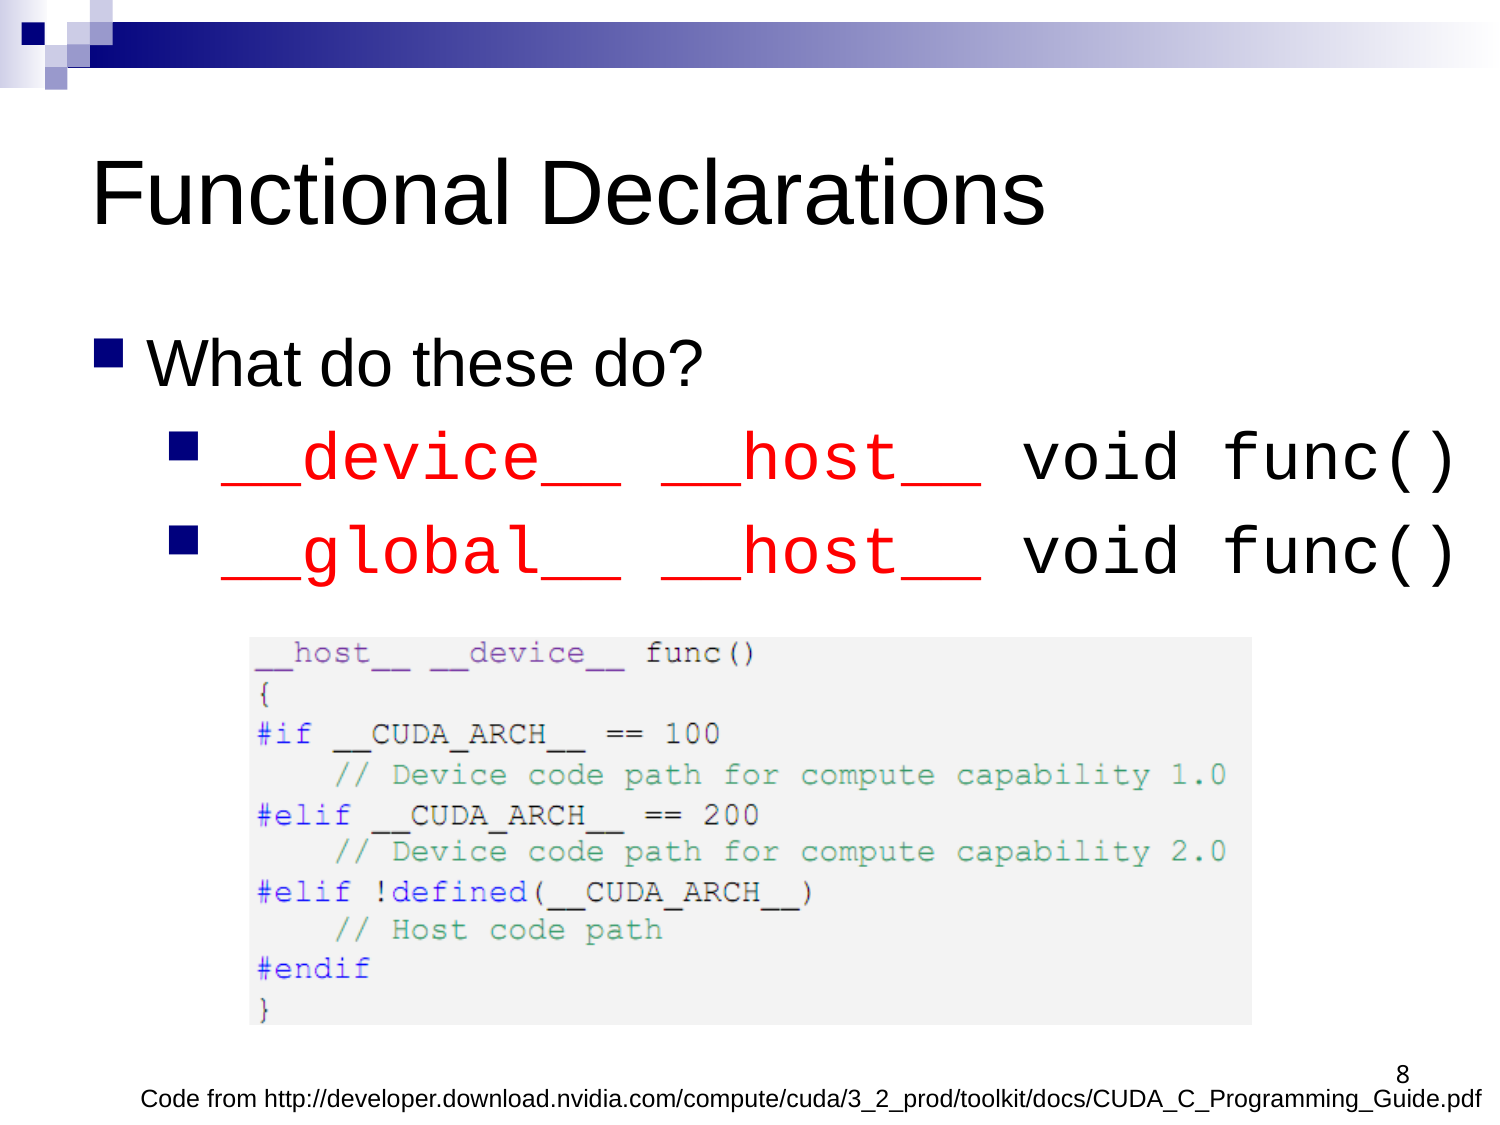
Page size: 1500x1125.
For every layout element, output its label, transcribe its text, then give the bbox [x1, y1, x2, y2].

slide_number 8 [1074, 1024, 1426, 1101]
text_box Code from http://developer.download.nvidia.com/compute/cuda/3_2_prod/toolkit/docs/CUDA_C_Programming_Guide.pdf [0, 1074, 1500, 1120]
picture [248, 637, 1252, 1026]
title Functional Declarations [75, 75, 1425, 300]
text_box What do these do? __device__ __host__ void func() __global__ __host__ void func() [74, 312, 1500, 725]
